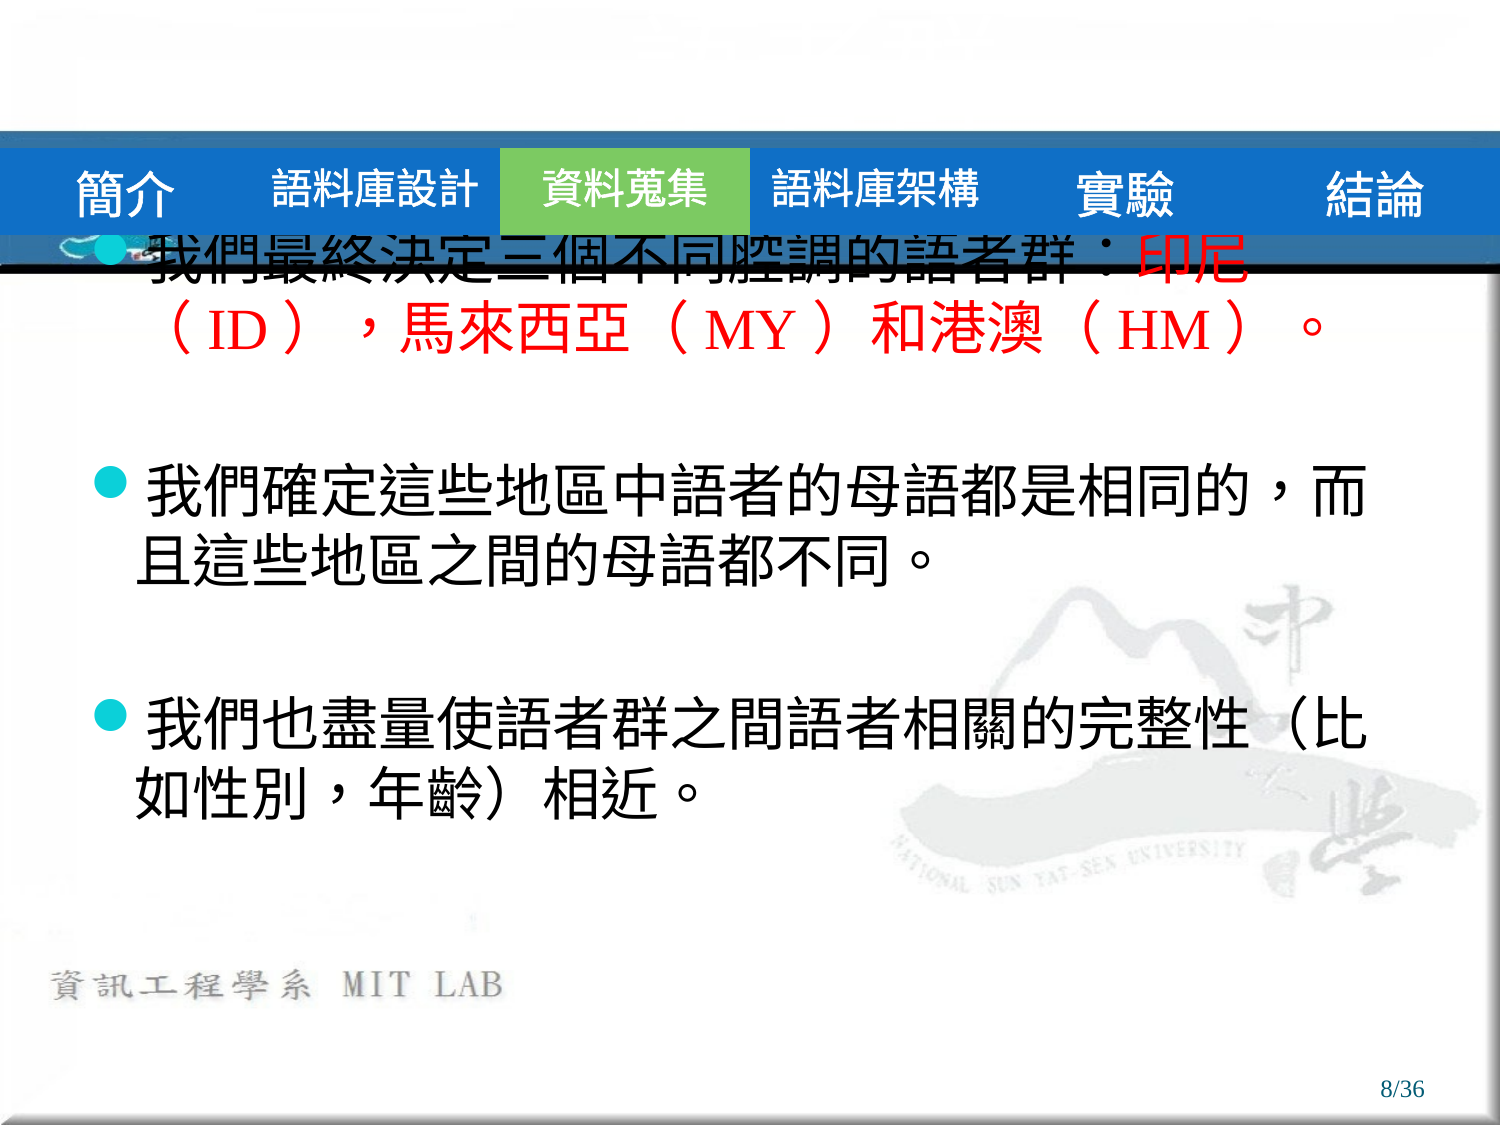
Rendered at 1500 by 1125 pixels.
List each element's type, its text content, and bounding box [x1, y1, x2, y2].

table_header 語料庫設計 [250, 148, 500, 235]
table_header 語料庫架構 [750, 148, 1000, 235]
picture [0, 0, 1500, 148]
slide_number 8/36 [1299, 1042, 1425, 1103]
title 語者群 [183, 30, 1447, 145]
table_header 結論 [1250, 148, 1500, 235]
table_header 實驗 [1000, 148, 1250, 235]
list 我們最終決定三個不同腔調的語者群：印尼（ID），馬來西亞（MY）和港澳（HM）。 我們確定這些地區中語者的母語都是相同的，而且這些地區之間的母語都不同。 我們也盡量使語者群之間語者相關的完整性（比如性別，年齡）相近。 [75, 235, 1425, 1055]
table_header 簡介 [0, 148, 250, 235]
table_header 資料蒐集 [500, 148, 750, 235]
picture [0, 235, 1500, 1125]
